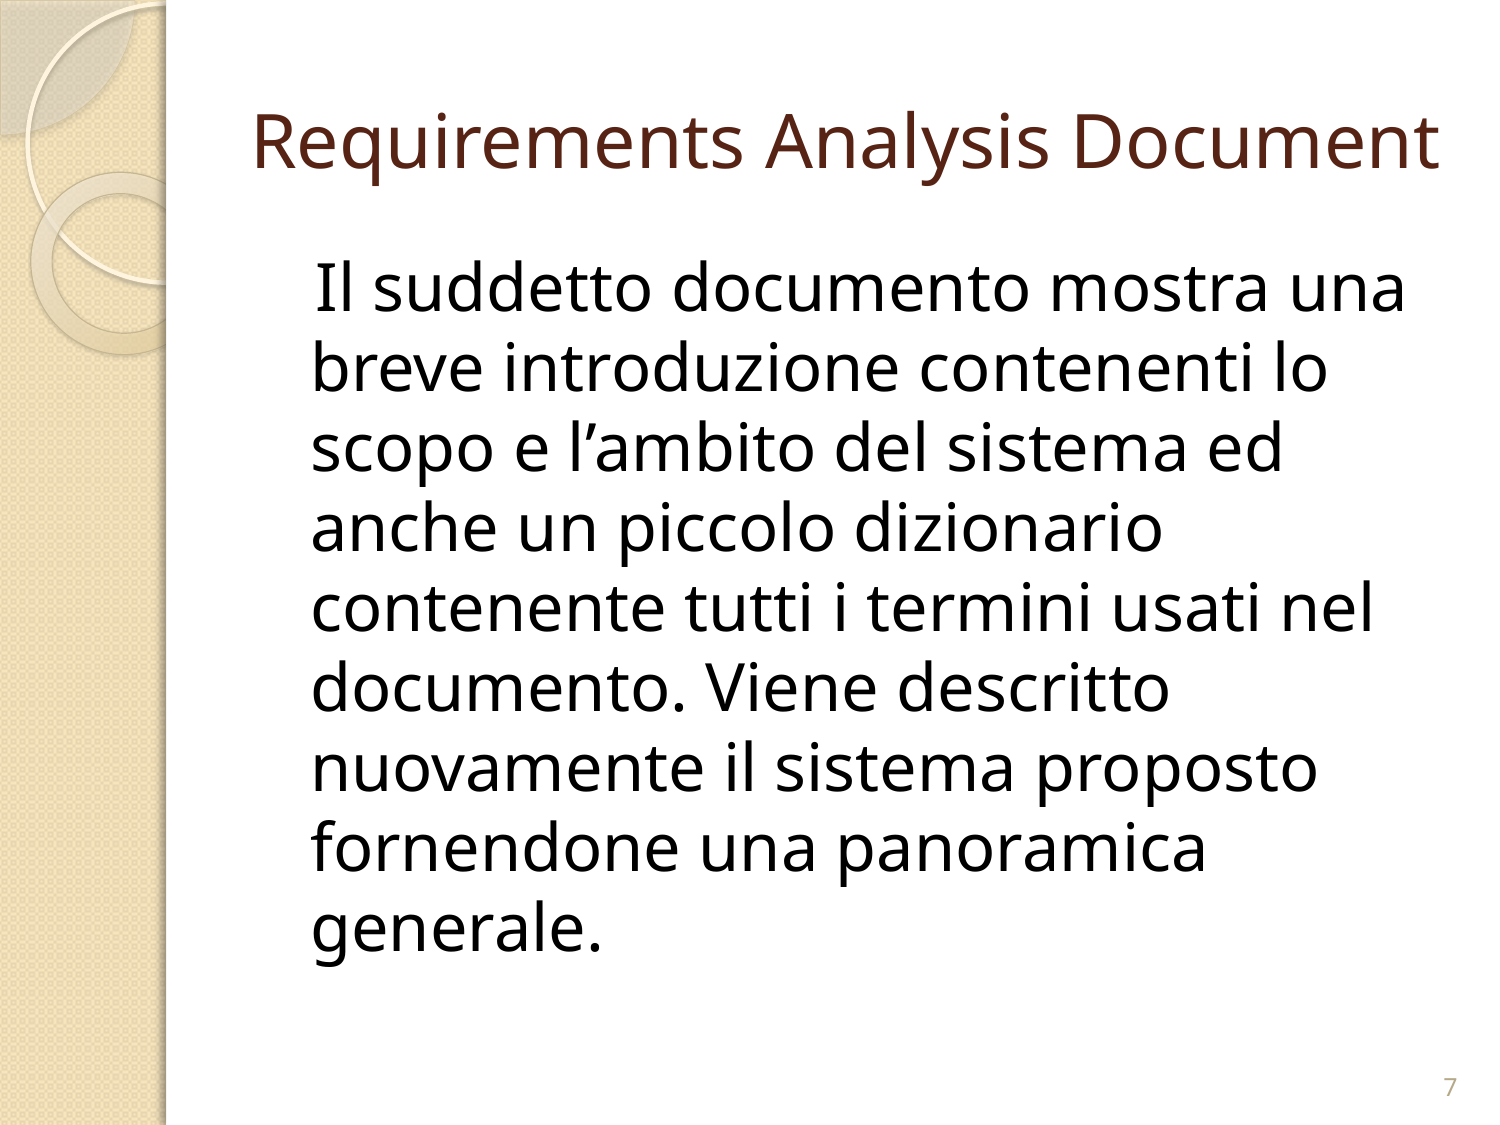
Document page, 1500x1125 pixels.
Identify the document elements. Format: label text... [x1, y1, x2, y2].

list Il suddetto documento mostra una breve introduzione contenenti lo scopo e l’ambito del sistema ed anche un piccolo dizionario contenente tutti i termini usati nel documento. Viene descritto nuovamente il sistema proposto fornendone una panoramica generale. [235, 237, 1466, 1025]
slide_number 7 [1413, 1034, 1488, 1113]
title Requirements Analysis Document [235, 45, 1466, 233]
